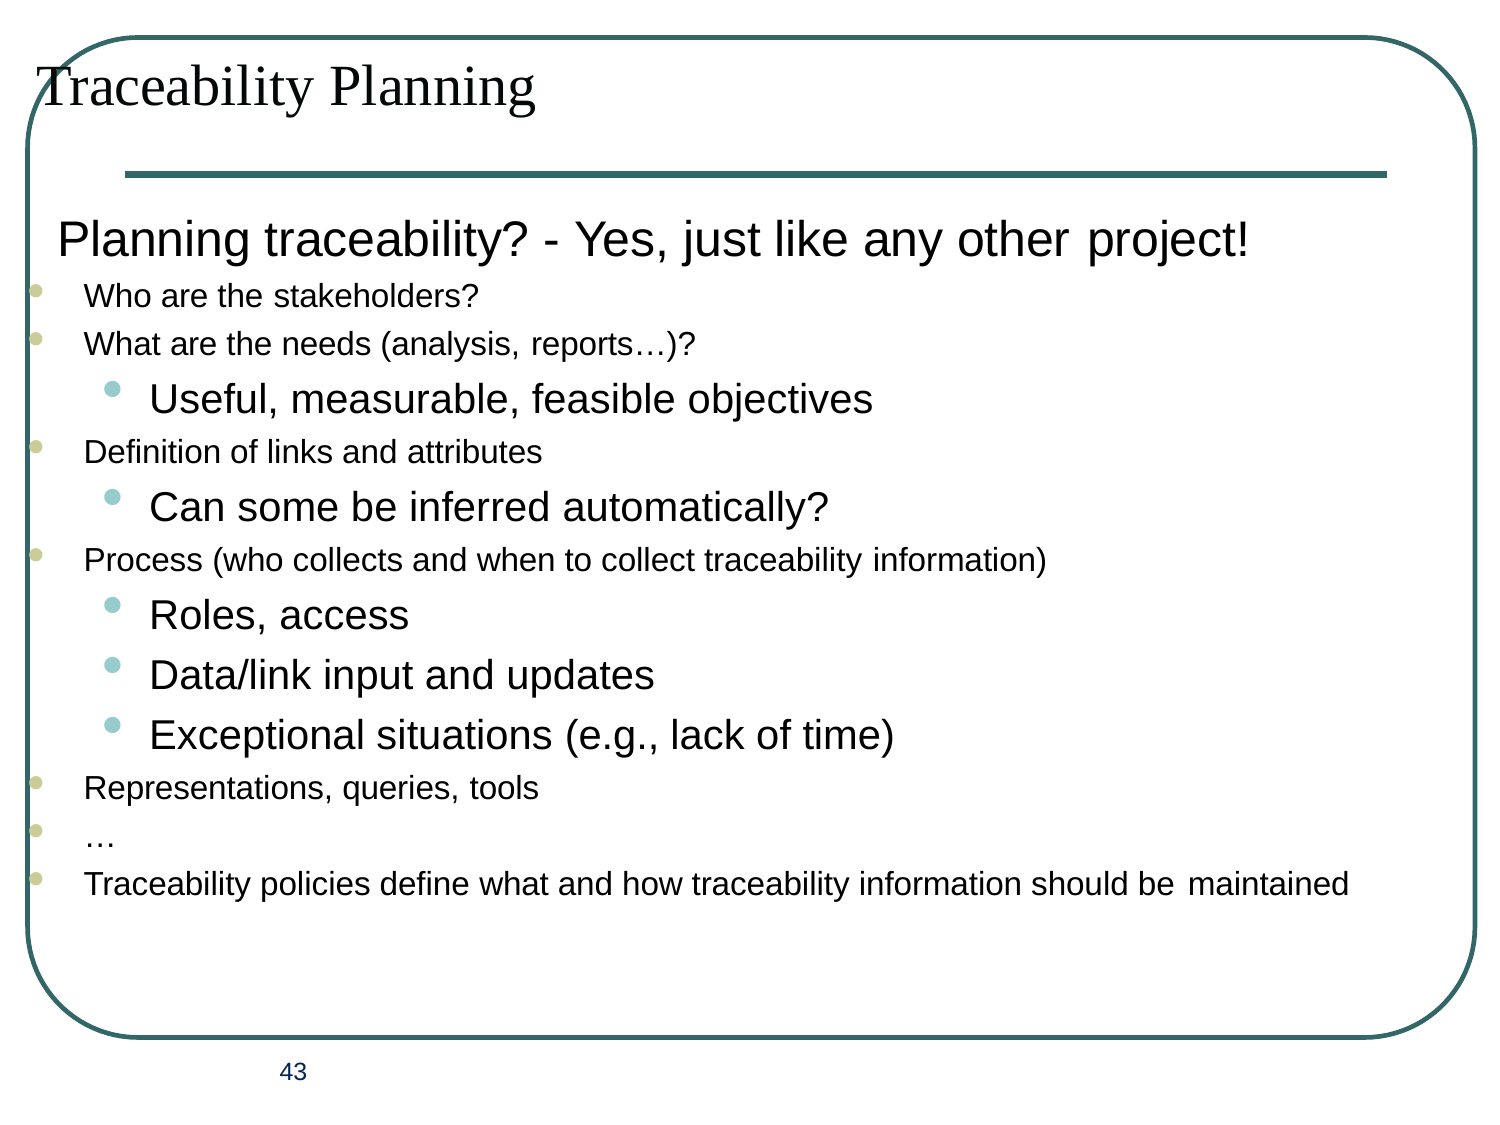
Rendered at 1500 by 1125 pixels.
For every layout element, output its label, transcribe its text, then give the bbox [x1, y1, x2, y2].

title Traceability Planning [34, 45, 543, 191]
text_box Planning traceability? - Yes, just like any other project! Who are the stakeholders? What are the needs (analysis, reports…)? Useful, measurable, feasible objectives Definition of links and attributes Can some be inferred automatically? Process (who collects and when to collect traceability information) Roles, access Data/link input and updates Exceptional situations (e.g., lack of time) Representations, queries, tools … Traceability policies define what and how traceability information should be maintained [25, 191, 1359, 903]
slide_number 43 [273, 1055, 314, 1125]
